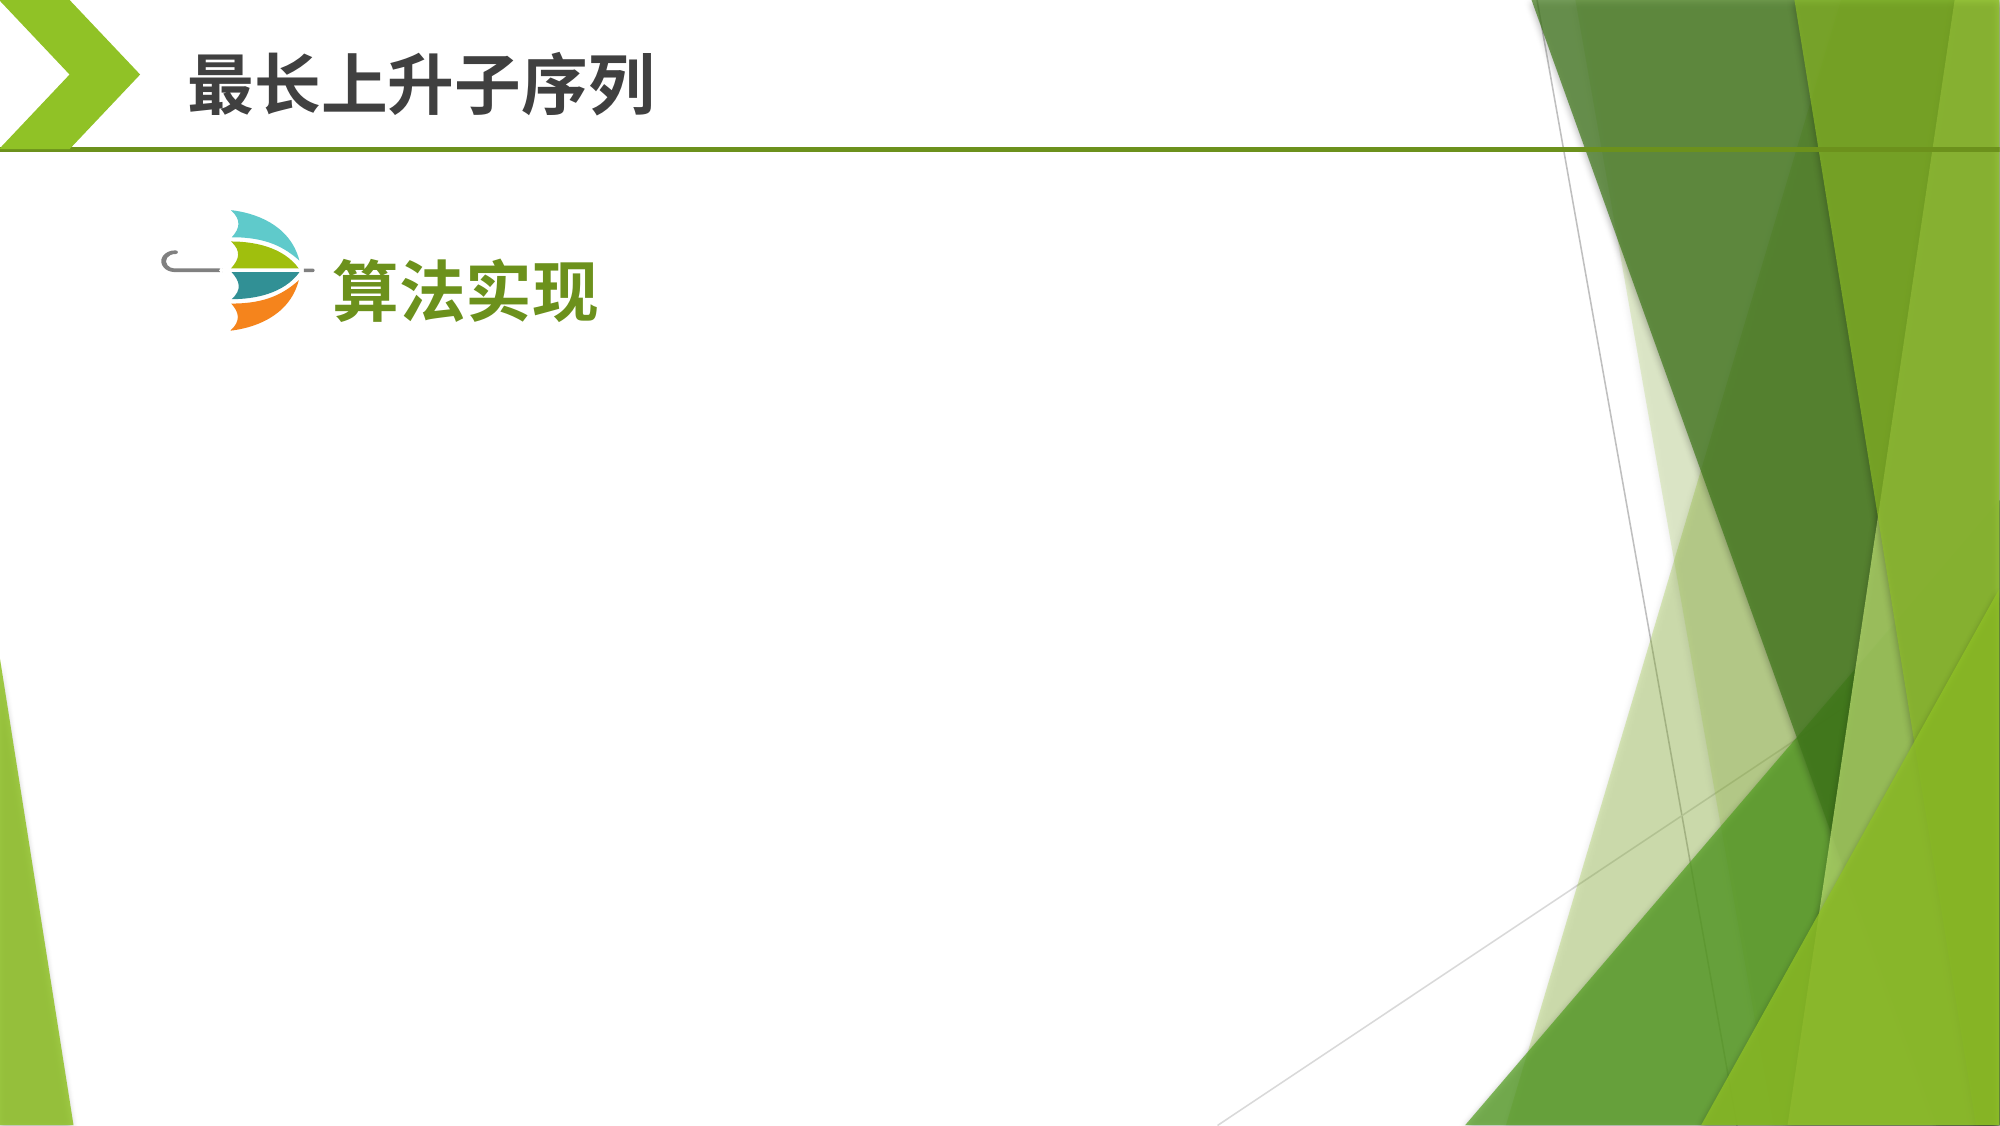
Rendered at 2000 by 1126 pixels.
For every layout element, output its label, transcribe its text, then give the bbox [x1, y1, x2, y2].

text_box 算法实现 [332, 210, 1313, 331]
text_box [160, 209, 316, 332]
text_box 最长上升子序列 [173, 35, 823, 131]
text_box [0, 0, 142, 148]
